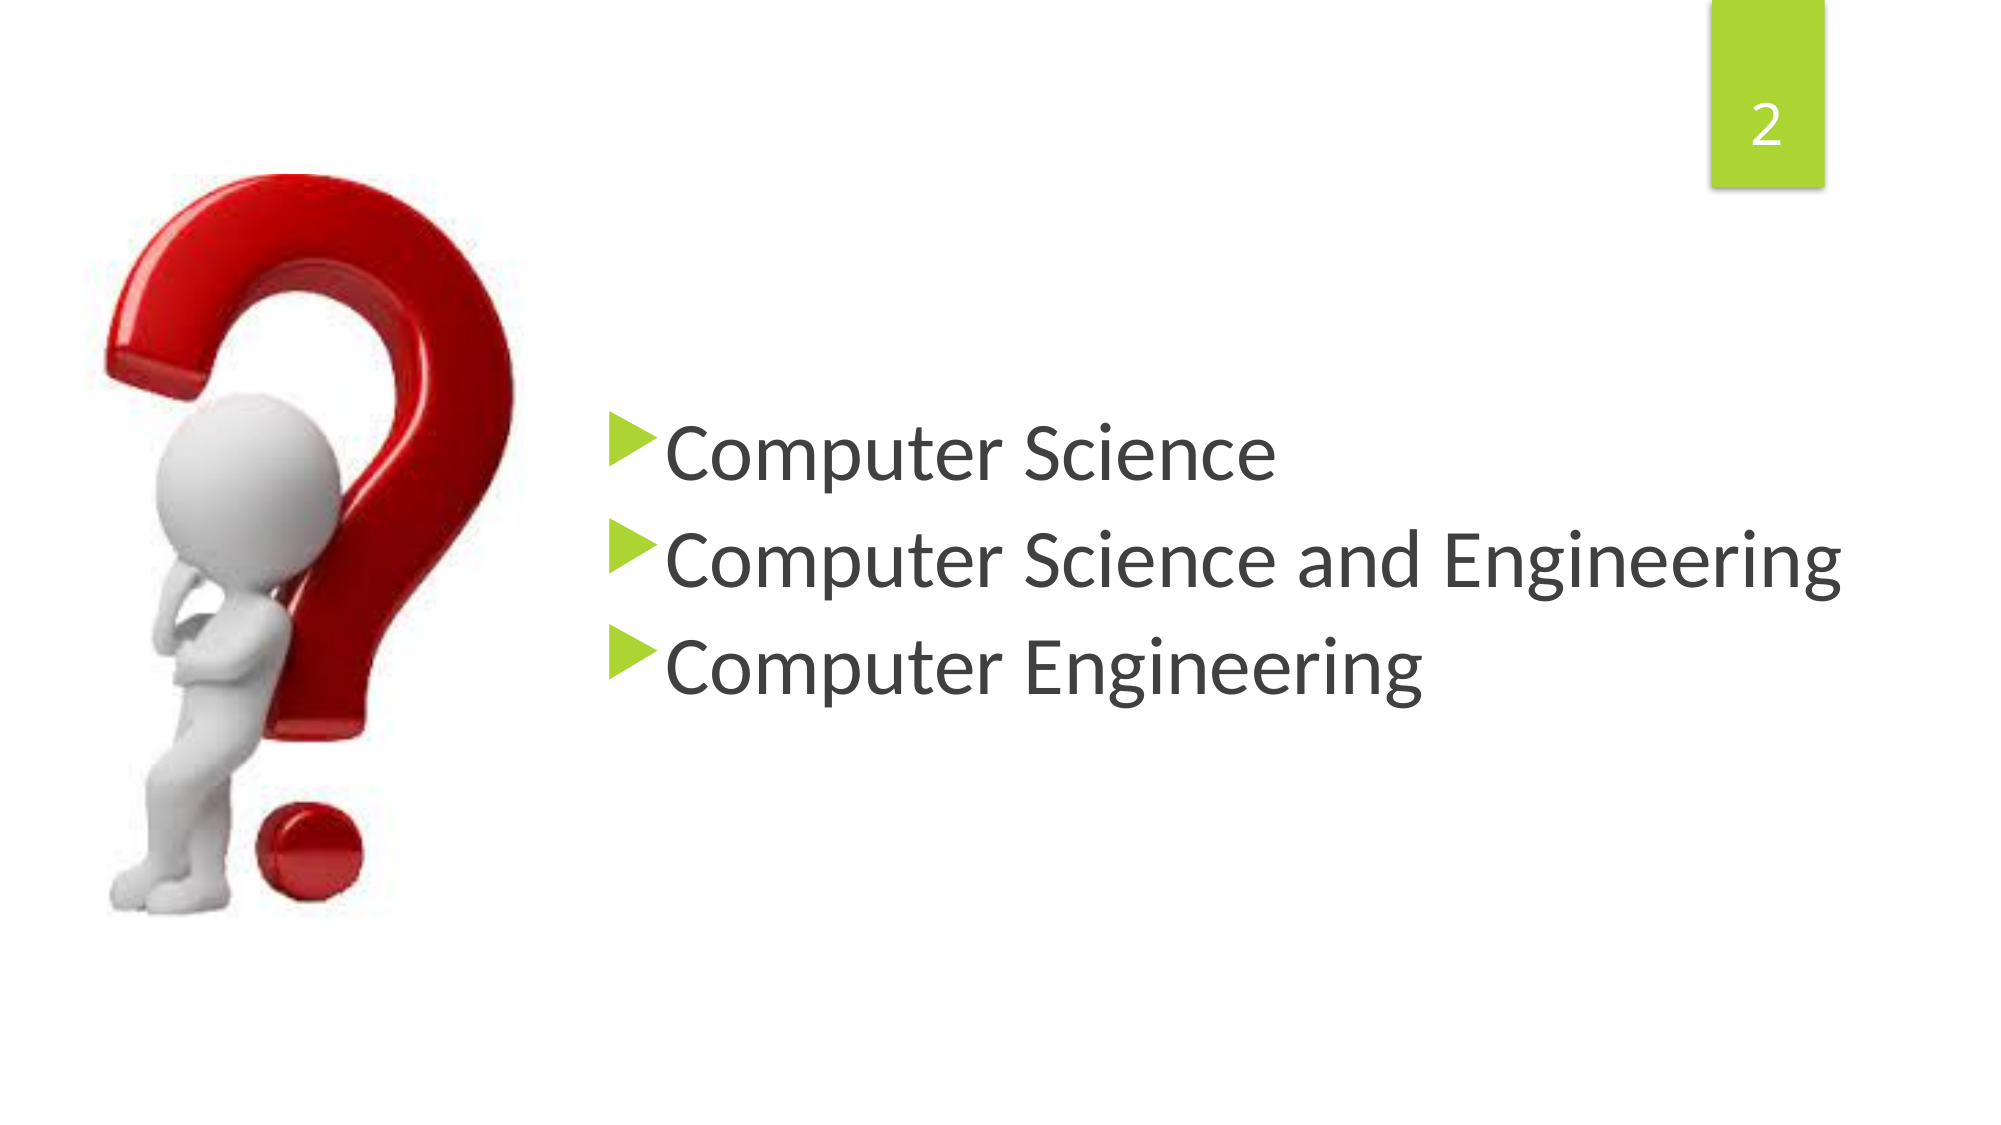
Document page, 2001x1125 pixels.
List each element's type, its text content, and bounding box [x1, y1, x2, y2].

text_box Computer Science Computer Science and Engineering Computer Engineering [588, 338, 1889, 784]
picture [42, 174, 530, 948]
slide_number 2 [1698, 48, 1836, 175]
